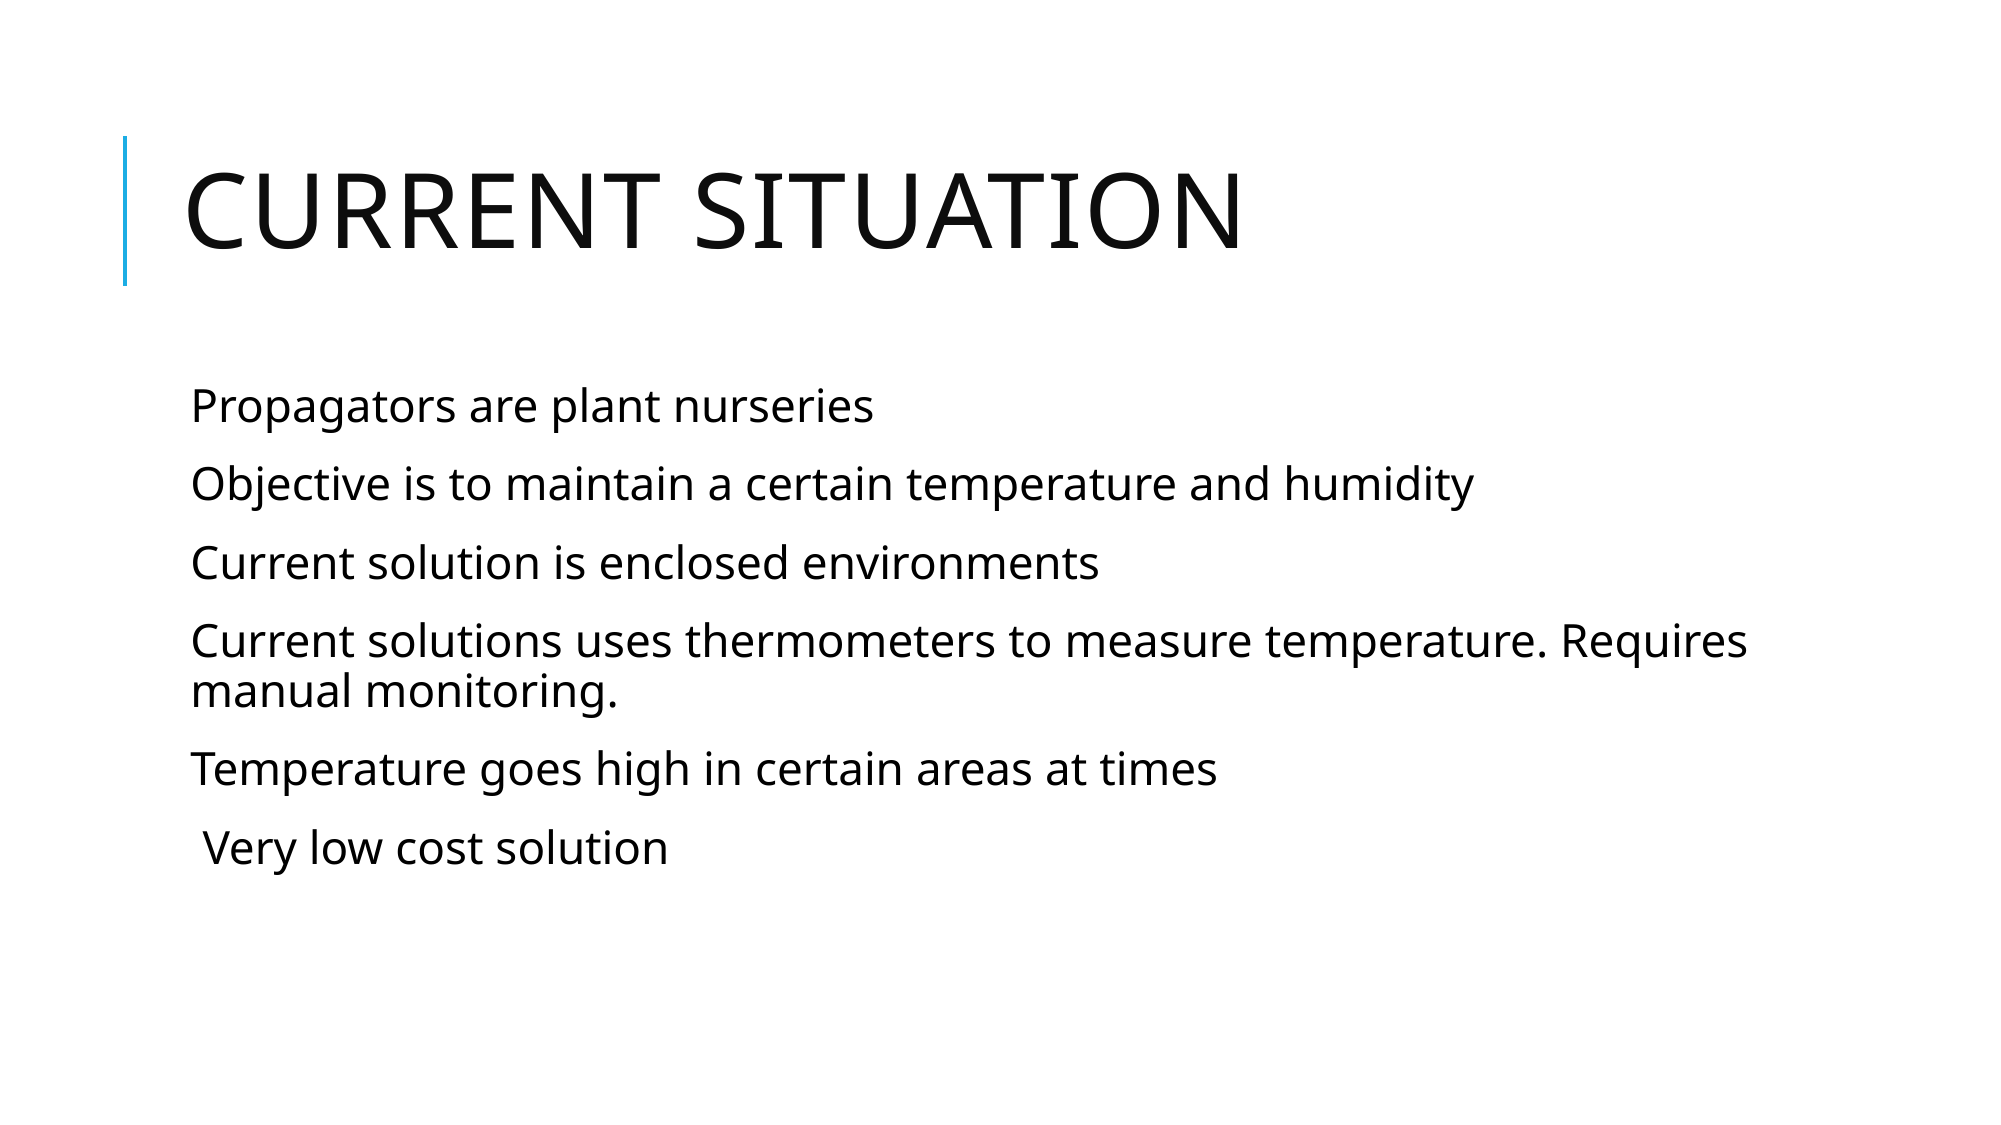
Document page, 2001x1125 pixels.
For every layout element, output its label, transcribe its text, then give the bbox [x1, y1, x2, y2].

title Current Situation [168, 96, 1763, 342]
list Propagators are plant nurseries Objective is to maintain a certain temperature and humidity Current solution is enclosed environments Current solutions uses thermometers to measure temperature. Requires manual monitoring. Temperature goes high in certain areas at times Very low cost solution [168, 375, 1763, 1035]
